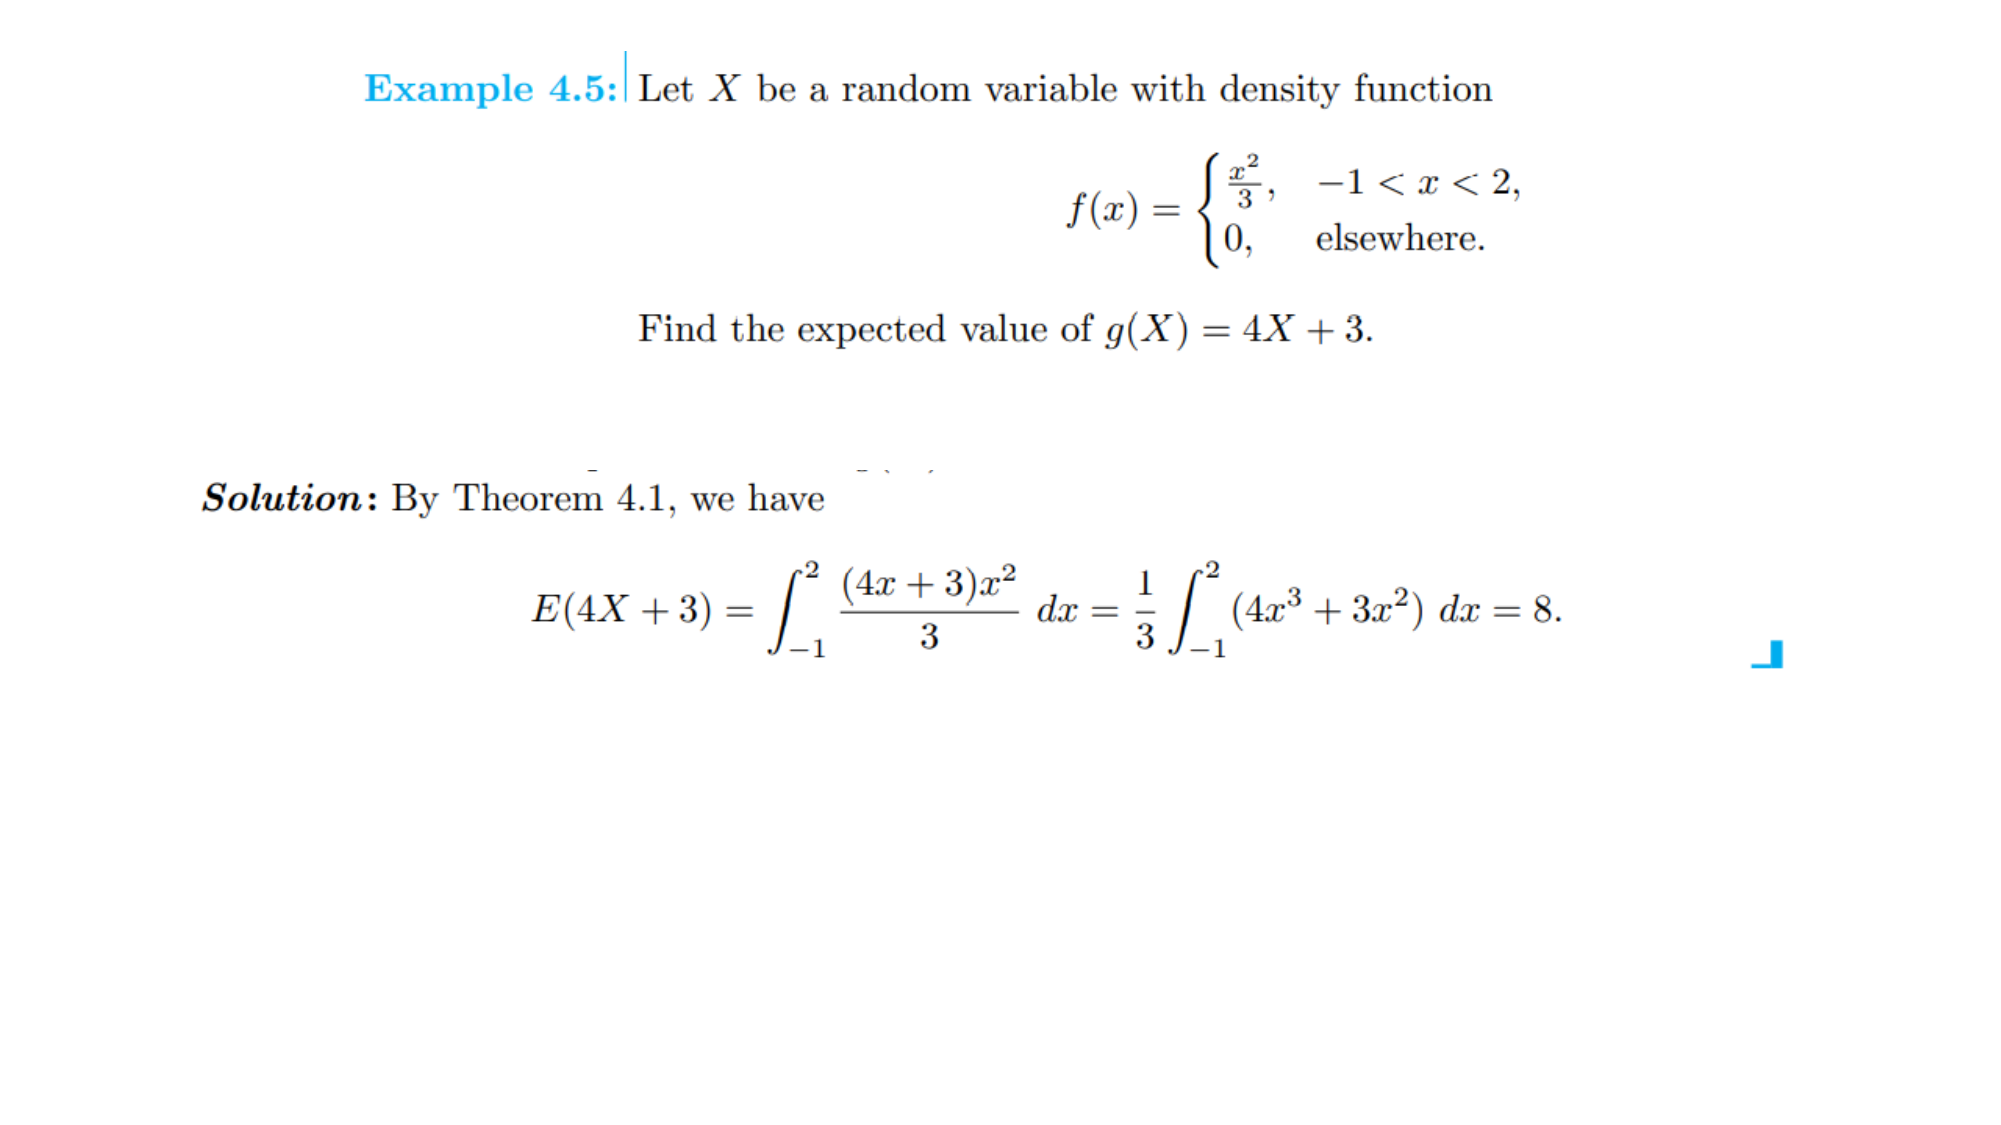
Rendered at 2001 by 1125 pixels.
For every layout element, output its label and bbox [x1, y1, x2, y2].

picture [183, 470, 1799, 681]
picture [350, 51, 1557, 357]
